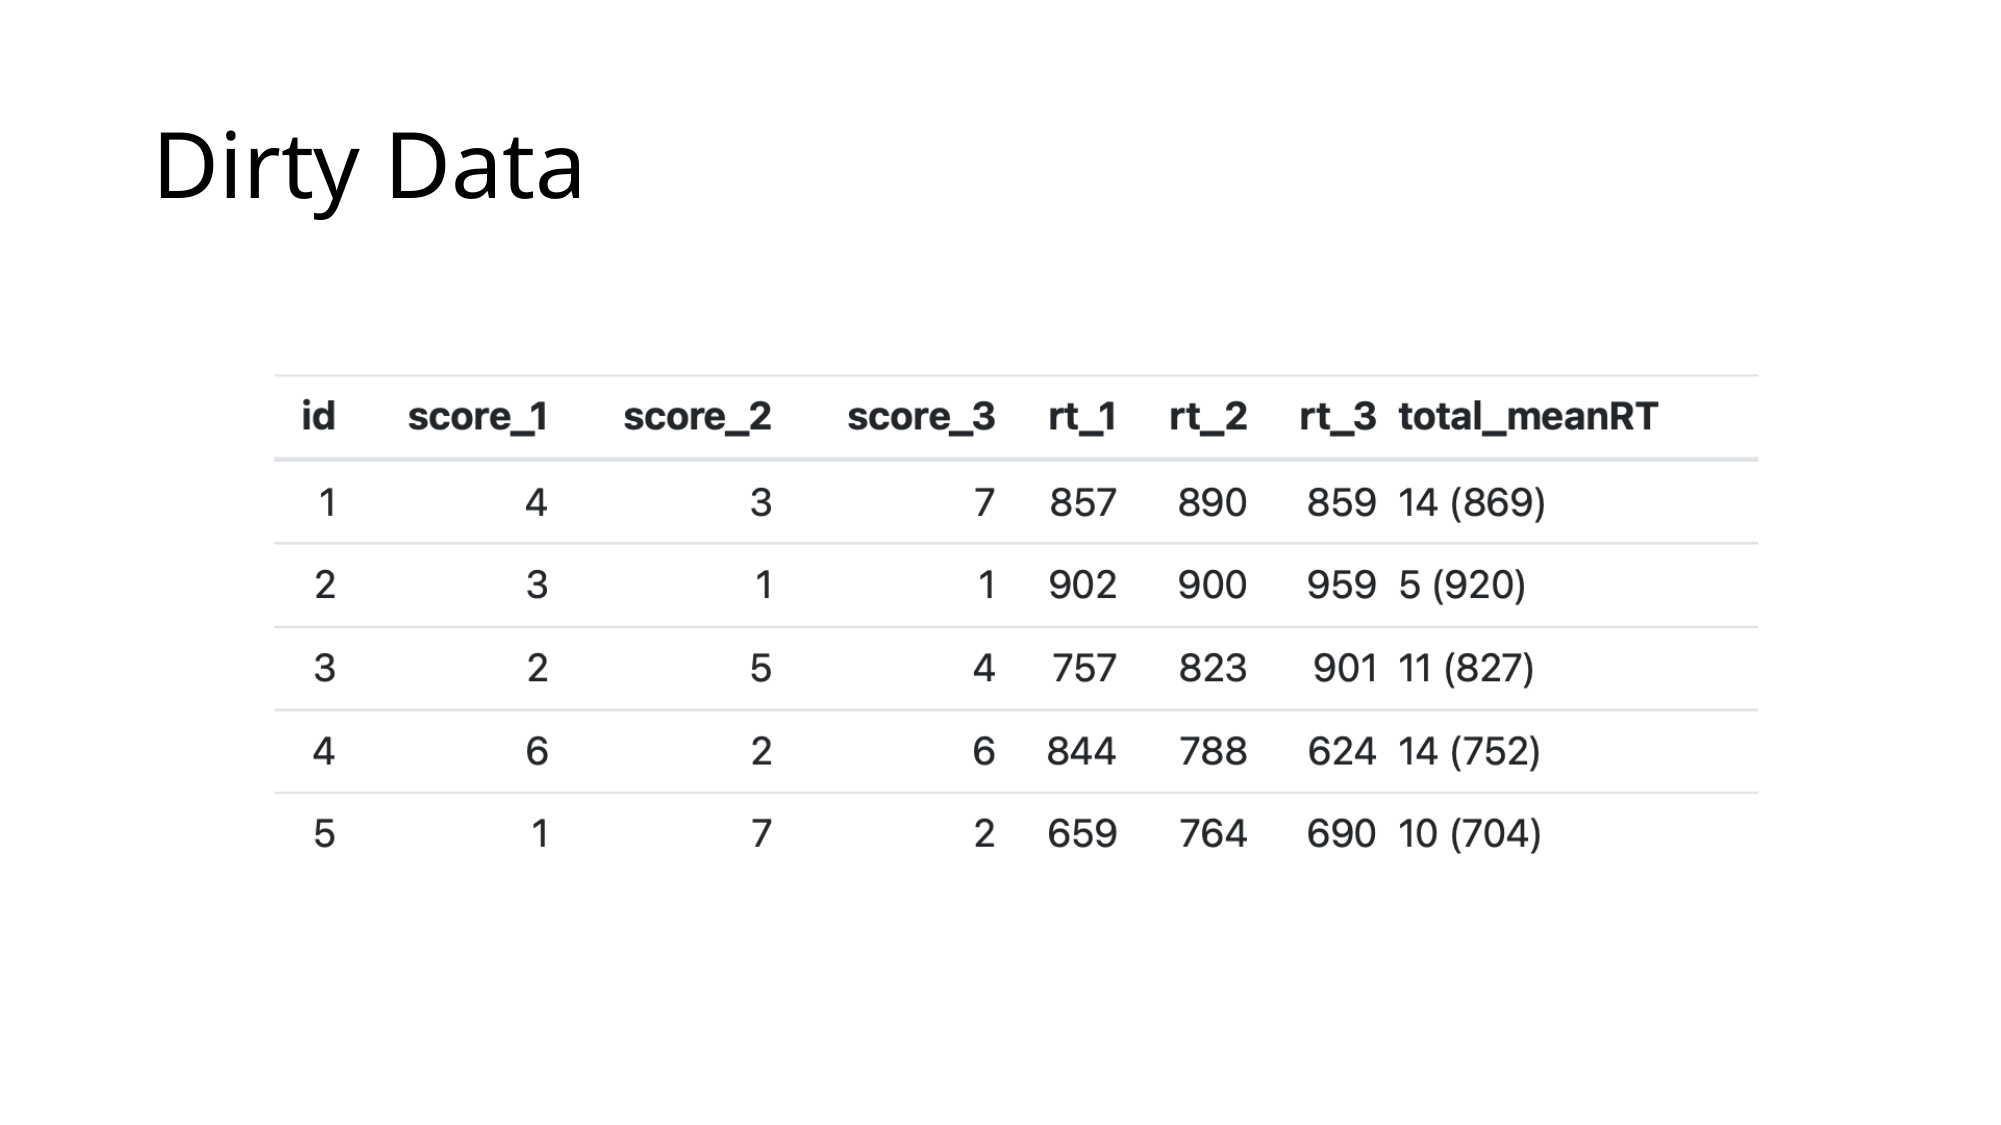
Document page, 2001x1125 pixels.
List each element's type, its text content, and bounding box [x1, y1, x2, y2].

title Dirty Data [137, 59, 1863, 278]
picture [272, 366, 1775, 904]
